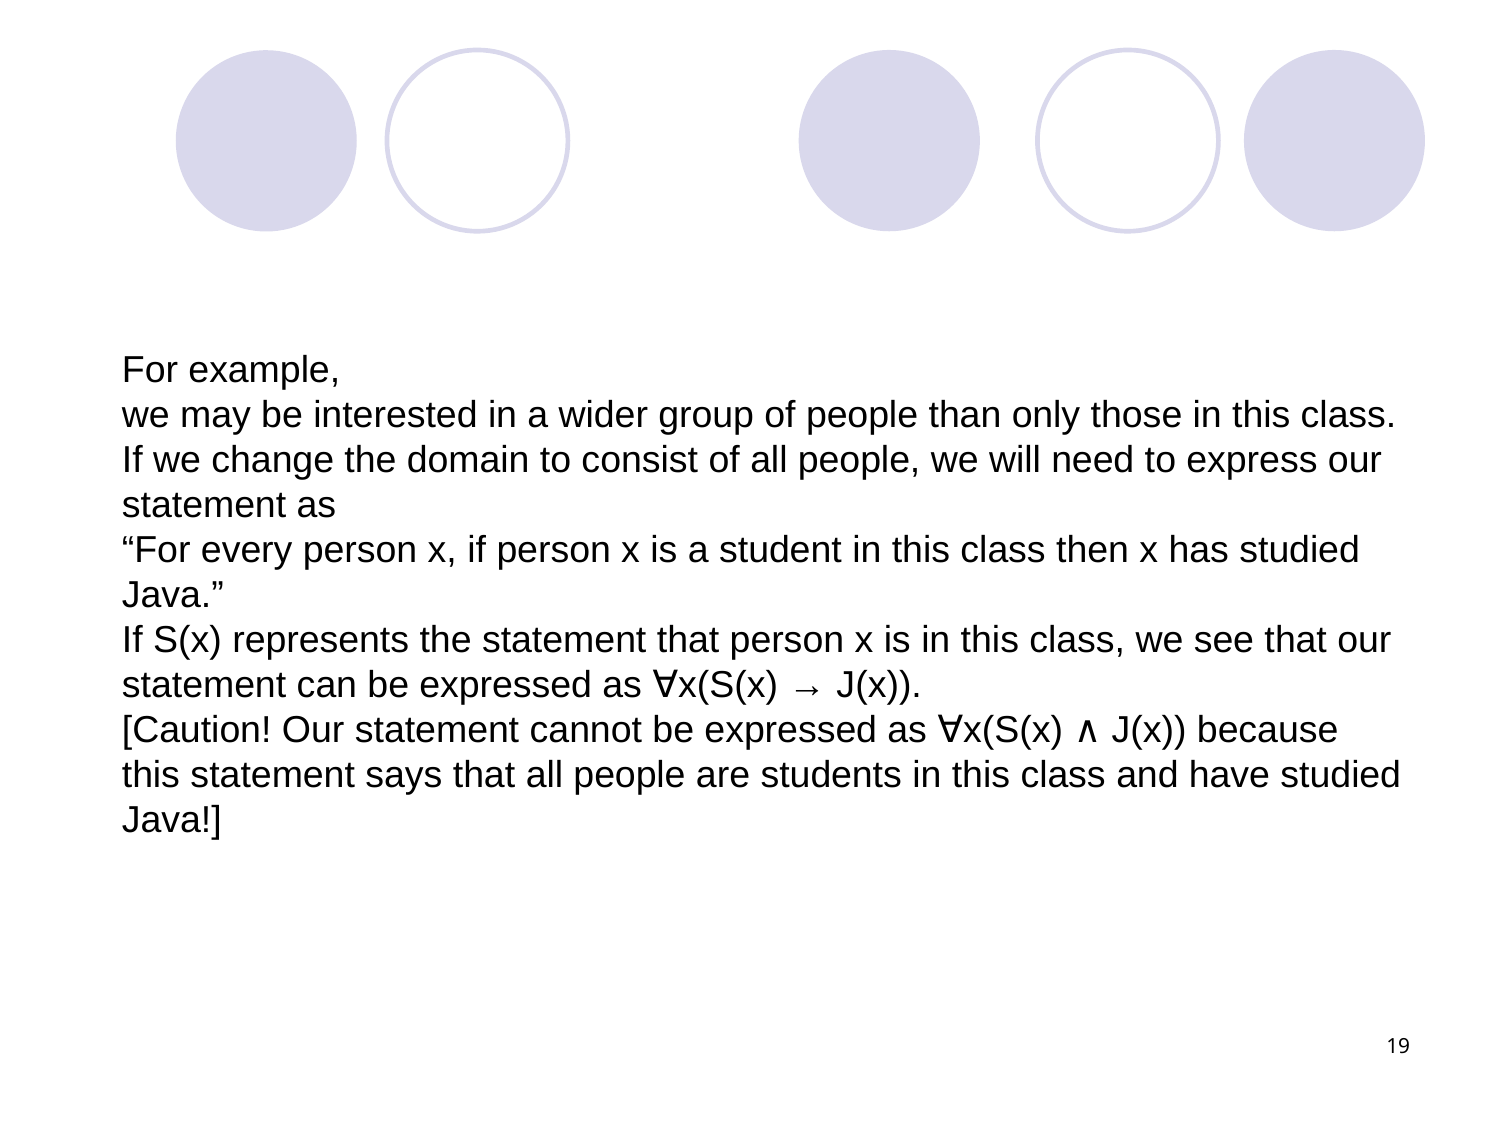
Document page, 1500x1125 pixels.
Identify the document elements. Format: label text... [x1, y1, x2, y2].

slide_number 19 [1074, 1024, 1426, 1101]
text_box For example, we may be interested in a wider group of people than only those in this class. If we change the domain to consist of all people, we will need to express our statement as “For every person x, if person x is a student in this class then x has studied Java.” If S(x) represents the statement that person x is in this class, we see that our statement can be expressed as ∀x(S(x) → J(x)). [Caution! Our statement cannot be expressed as ∀x(S(x) ∧ J(x)) because this statement says that all people are students in this class and have studied Java!] [107, 337, 1420, 848]
